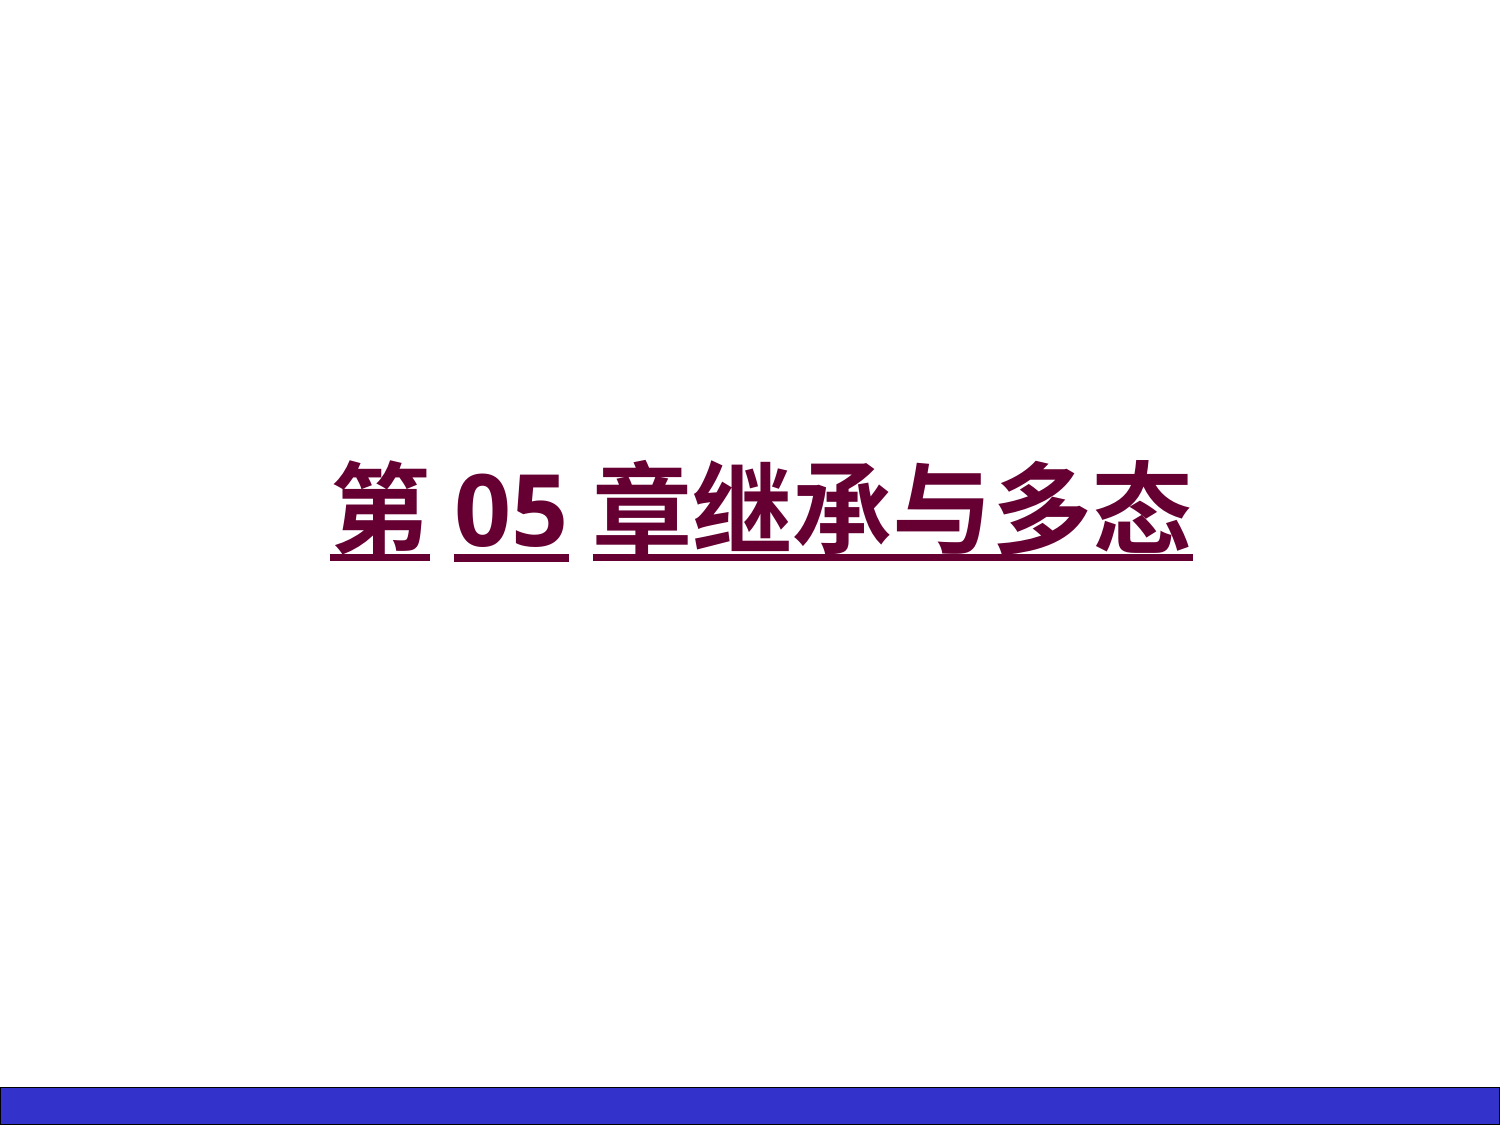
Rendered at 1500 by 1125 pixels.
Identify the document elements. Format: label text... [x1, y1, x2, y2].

title 第05章继承与多态 [100, 290, 1424, 575]
